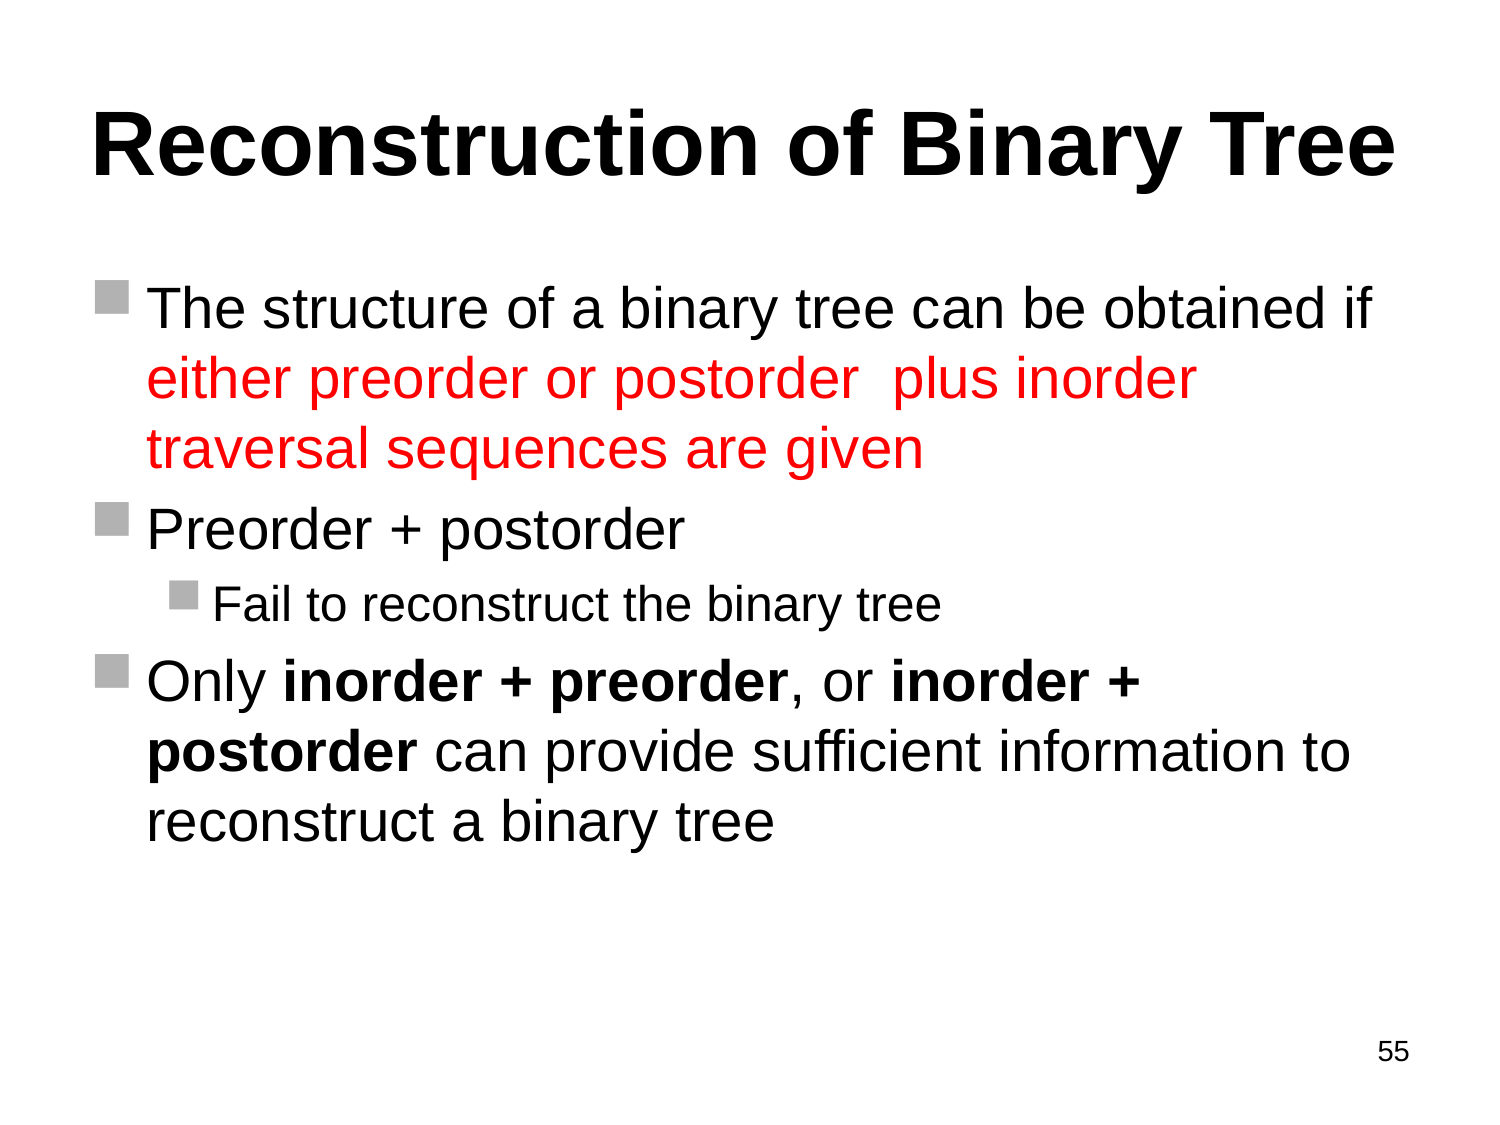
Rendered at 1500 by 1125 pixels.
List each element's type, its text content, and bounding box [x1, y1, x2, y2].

slide_number 55 [1074, 1024, 1426, 1103]
title Reconstruction of Binary Tree [75, 45, 1425, 233]
list The structure of a binary tree can be obtained if either preorder or postorder plus inorder traversal sequences are given Preorder + postorder Fail to reconstruct the binary tree Only inorder + preorder, or inorder + postorder can provide sufficient information to reconstruct a binary tree [75, 262, 1425, 1005]
